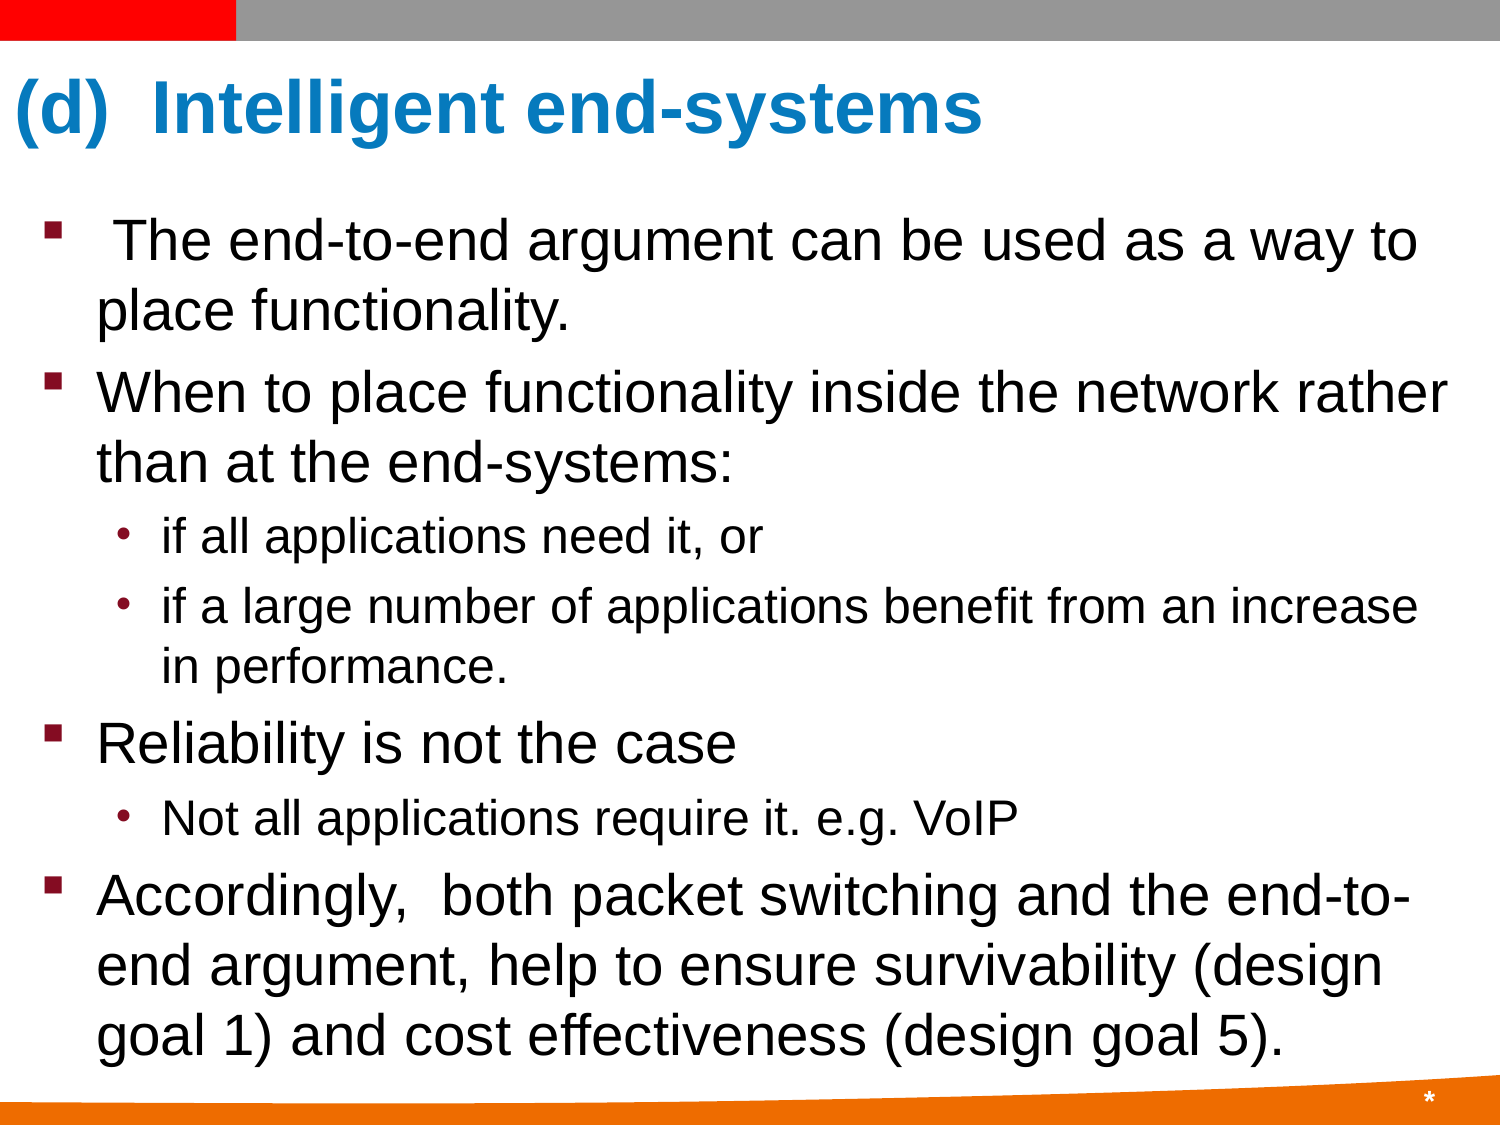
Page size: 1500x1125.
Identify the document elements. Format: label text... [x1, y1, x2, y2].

title (d) Intelligent end-systems [0, 47, 1463, 160]
list The end-to-end argument can be used as a way to place functionality. When to place functionality inside the network rather than at the end-systems: if all applications need it, or if a large number of applications benefit from an increase in performance. Reliability is not the case Not all applications require it. e.g. VoIP Accordingly, both packet switching and the end-to-end argument, help to ensure survivability (design goal 1) and cost effectiveness (design goal 5). [24, 194, 1488, 1059]
